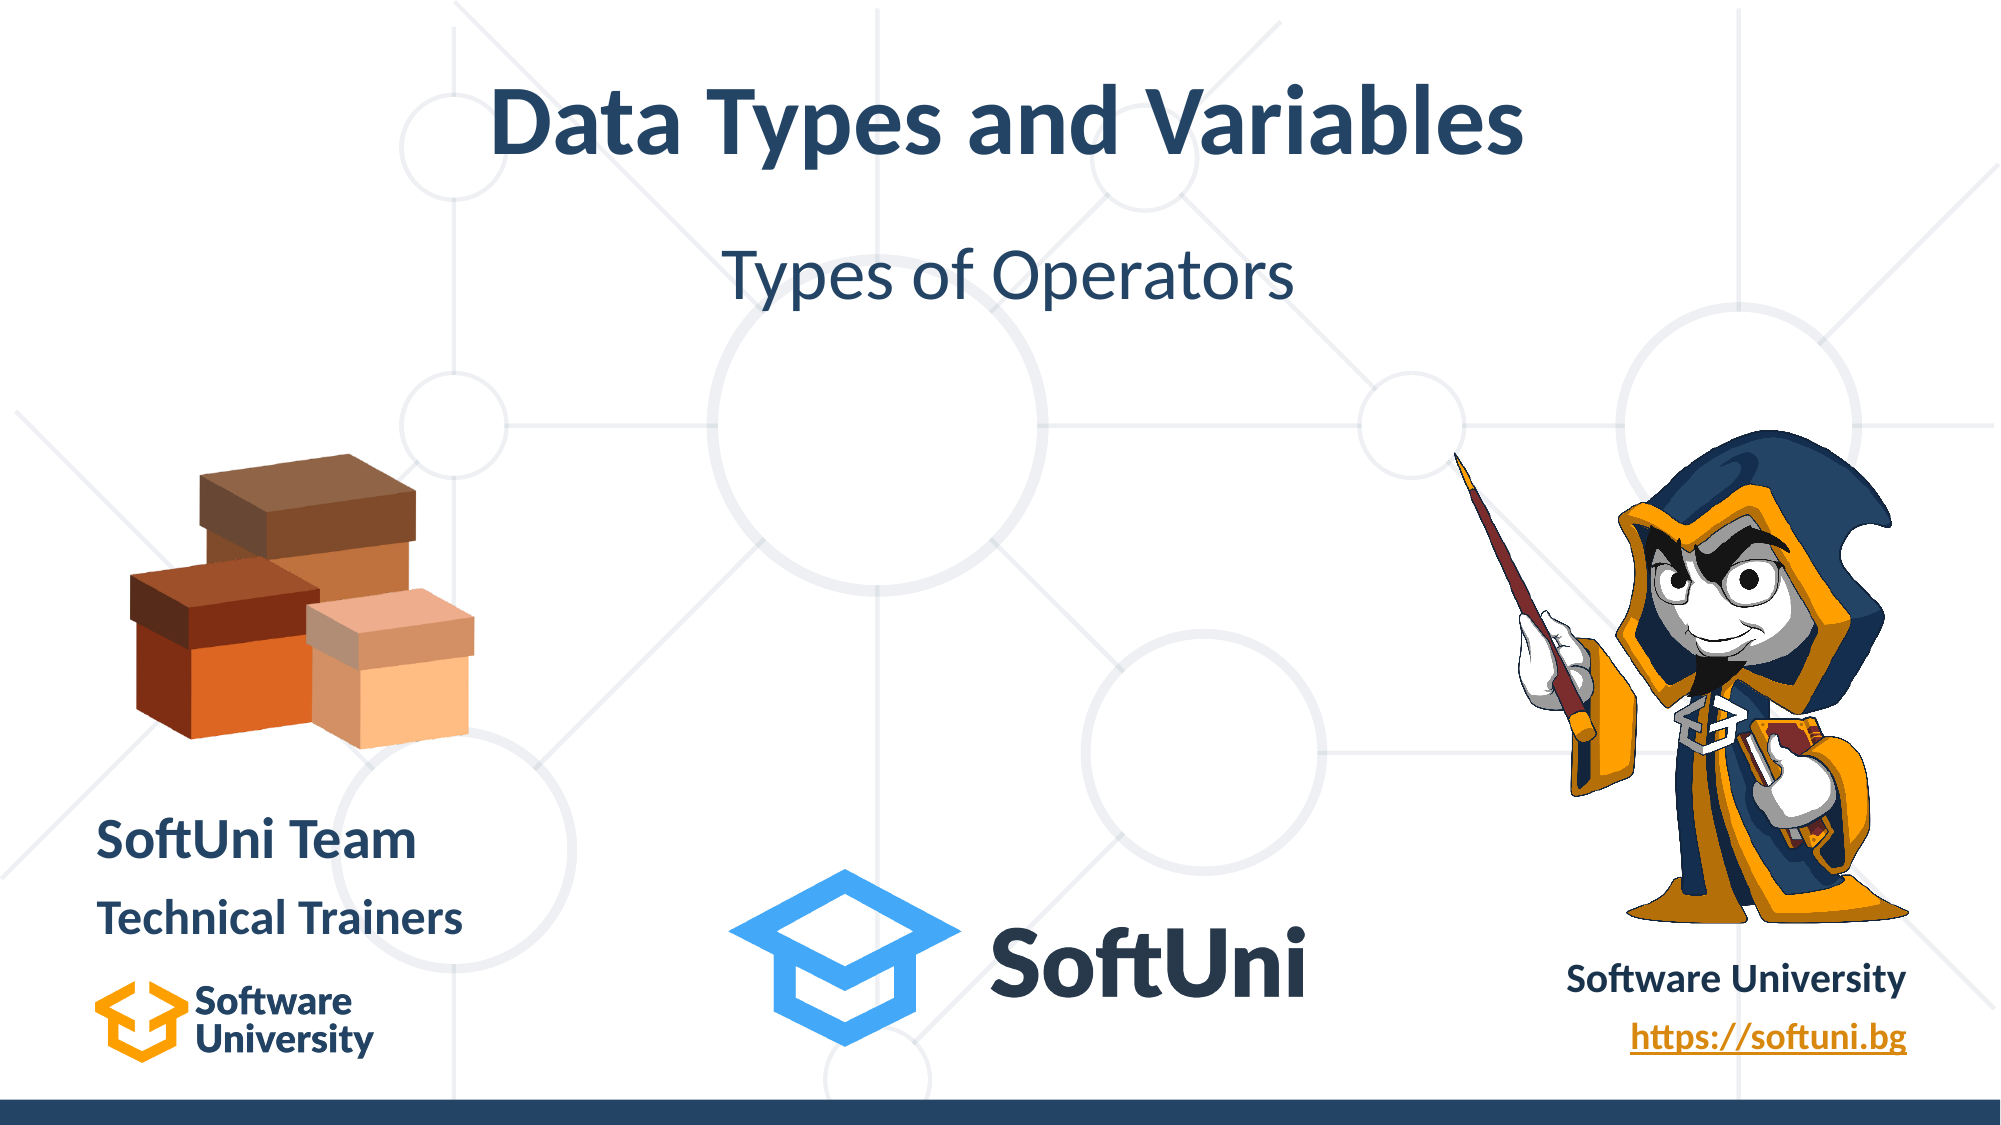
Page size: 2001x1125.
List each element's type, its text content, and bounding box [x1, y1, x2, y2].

title Data Types and Variables [15, 41, 2000, 187]
list SoftUni Team [90, 795, 580, 871]
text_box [89, 407, 509, 785]
subtitle Types of Operators [109, 213, 1909, 359]
picture [83, 970, 384, 1074]
picture [1451, 428, 1910, 924]
list Technical Trainers [90, 876, 580, 950]
list https://softuni.bg [1428, 1005, 1913, 1062]
list Software University [1428, 944, 1913, 1005]
picture [709, 850, 1325, 1064]
